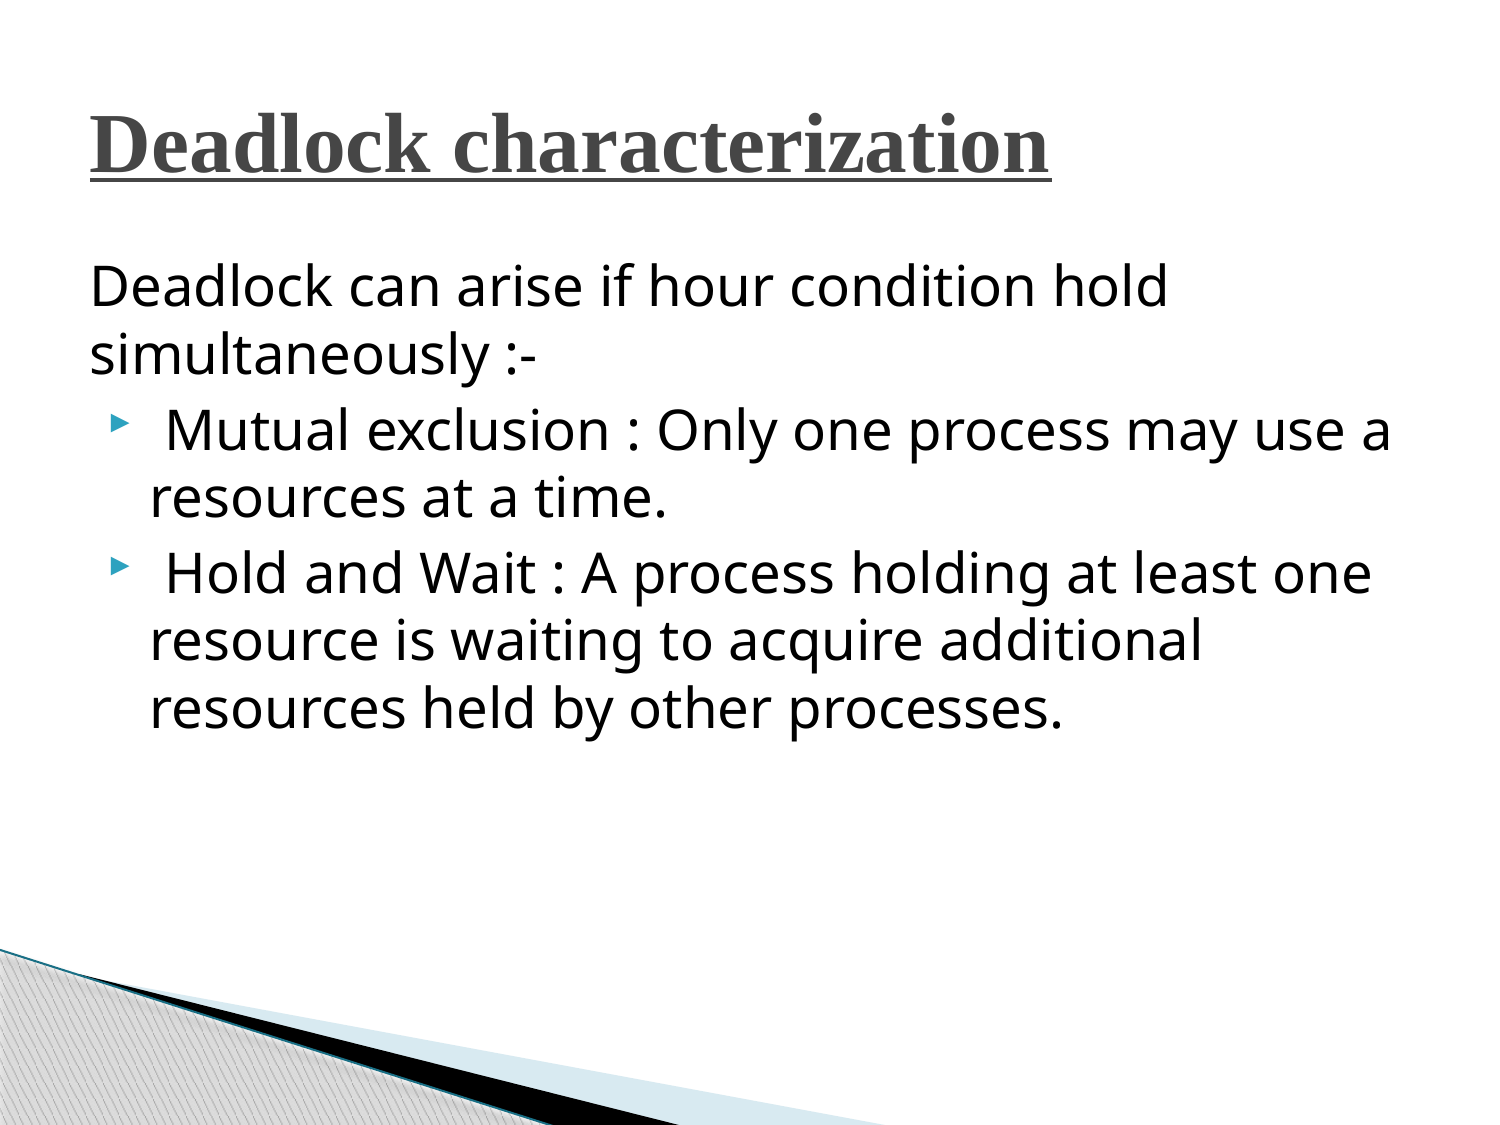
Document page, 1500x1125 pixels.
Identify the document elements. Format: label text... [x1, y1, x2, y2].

title Deadlock characterization [75, 45, 1425, 233]
list Deadlock can arise if hour condition hold simultaneously :- Mutual exclusion : Only one process may use a resources at a time. Hold and Wait : A process holding at least one resource is waiting to acquire additional resources held by other processes. [75, 243, 1425, 986]
